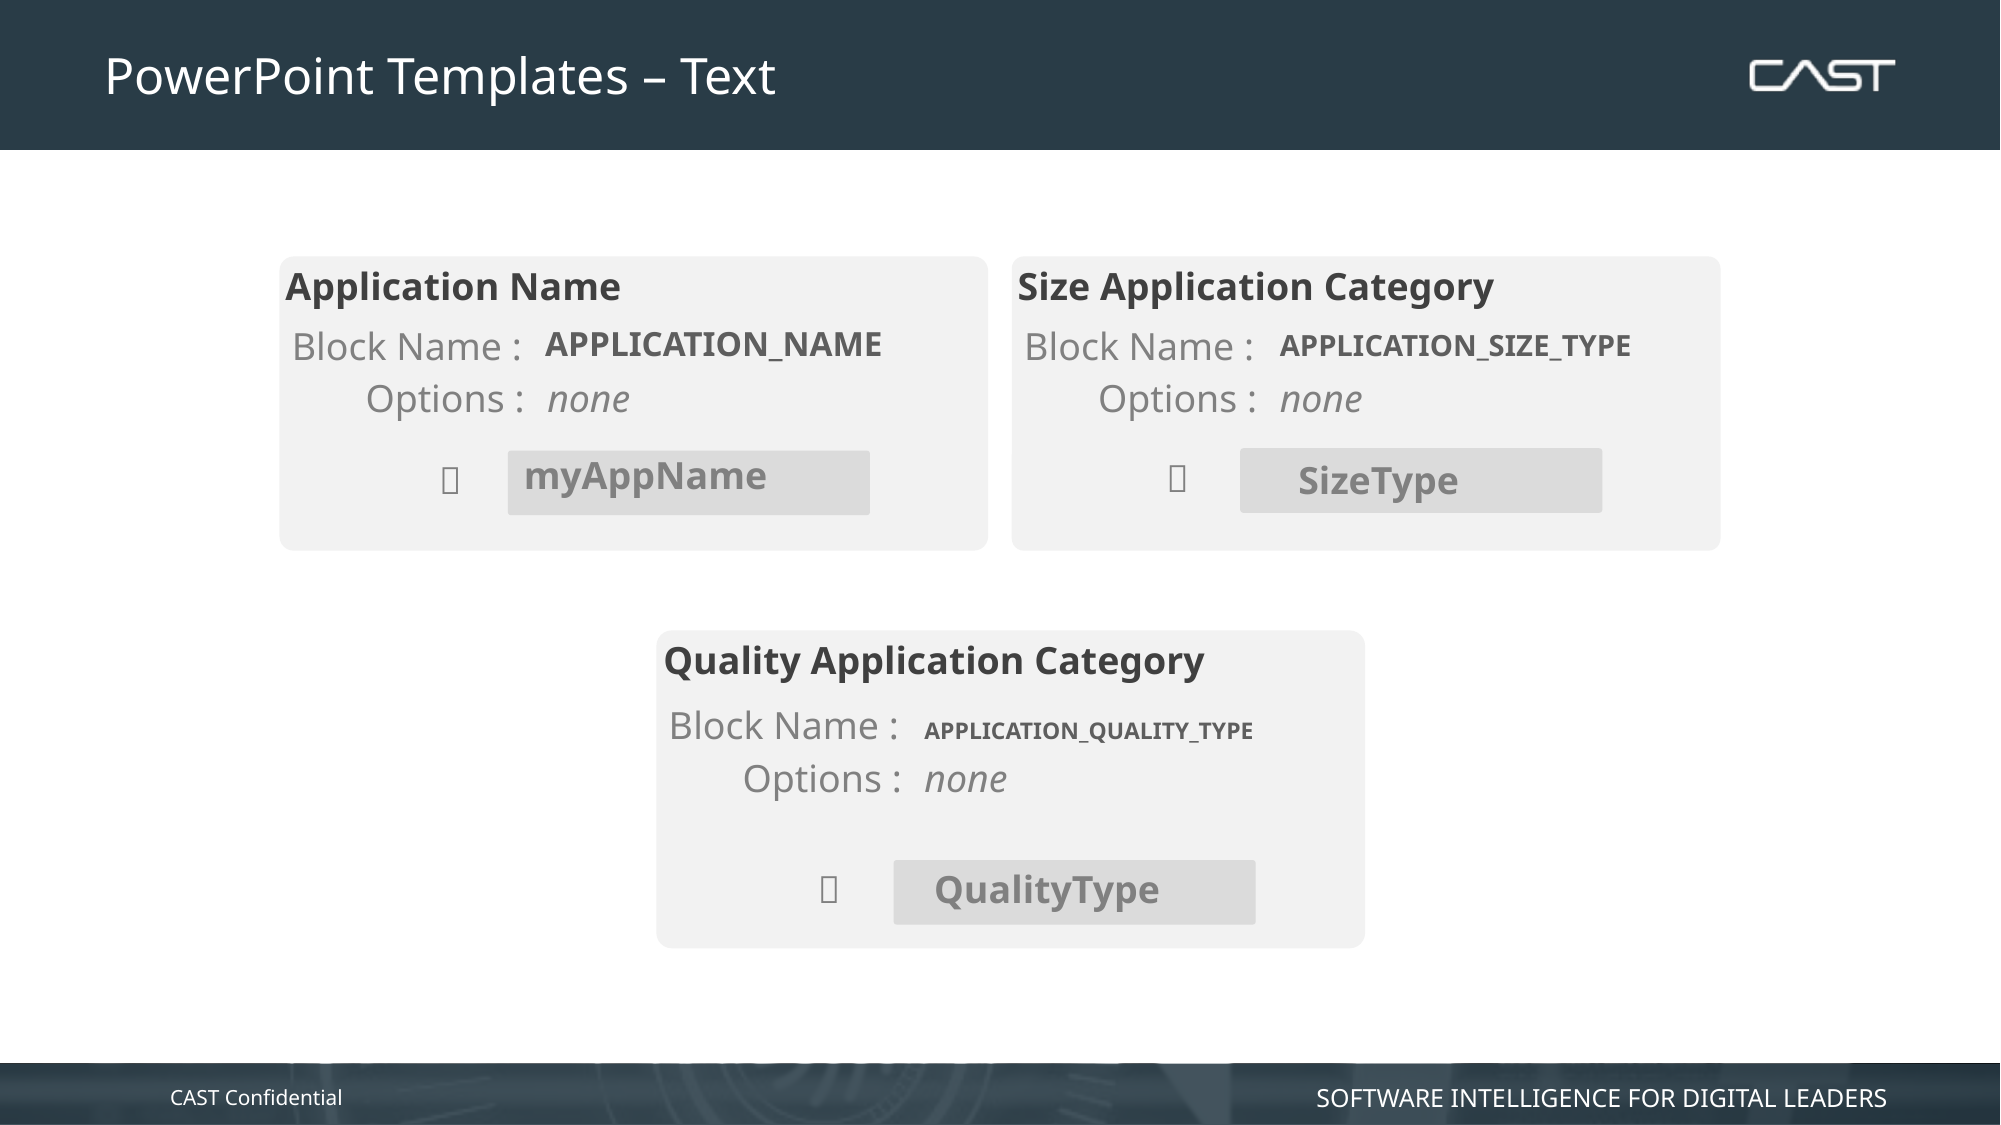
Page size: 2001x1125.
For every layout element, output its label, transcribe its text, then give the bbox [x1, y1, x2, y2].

title PowerPoint Templates – Text [89, 6, 1527, 150]
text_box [255, 255, 988, 551]
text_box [633, 629, 1369, 949]
picture [1733, 43, 1911, 107]
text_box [988, 255, 1733, 551]
